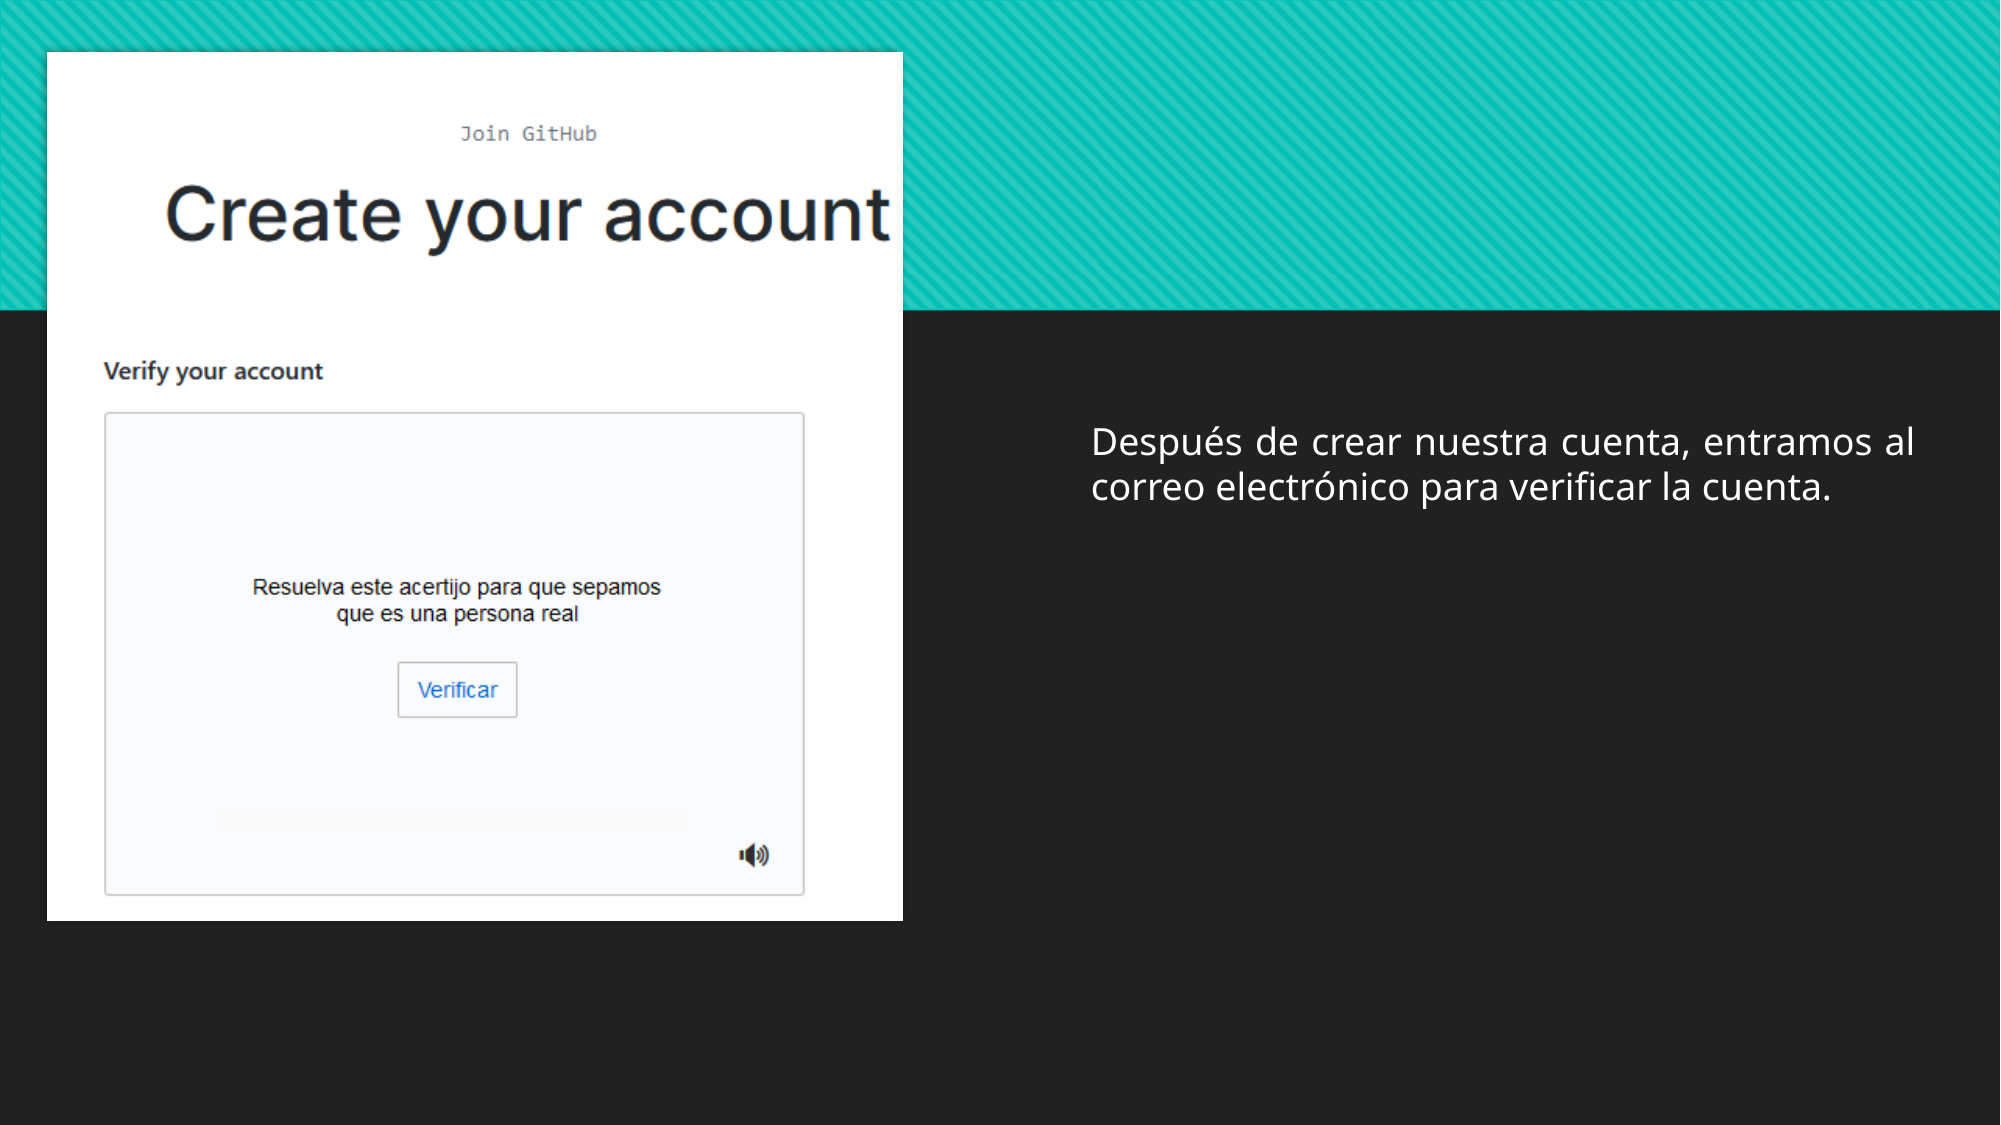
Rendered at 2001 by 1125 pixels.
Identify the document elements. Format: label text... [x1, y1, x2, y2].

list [46, 52, 903, 921]
text_box Después de crear nuestra cuenta, entramos al correo electrónico para verificar la cuenta. [1076, 410, 1931, 516]
